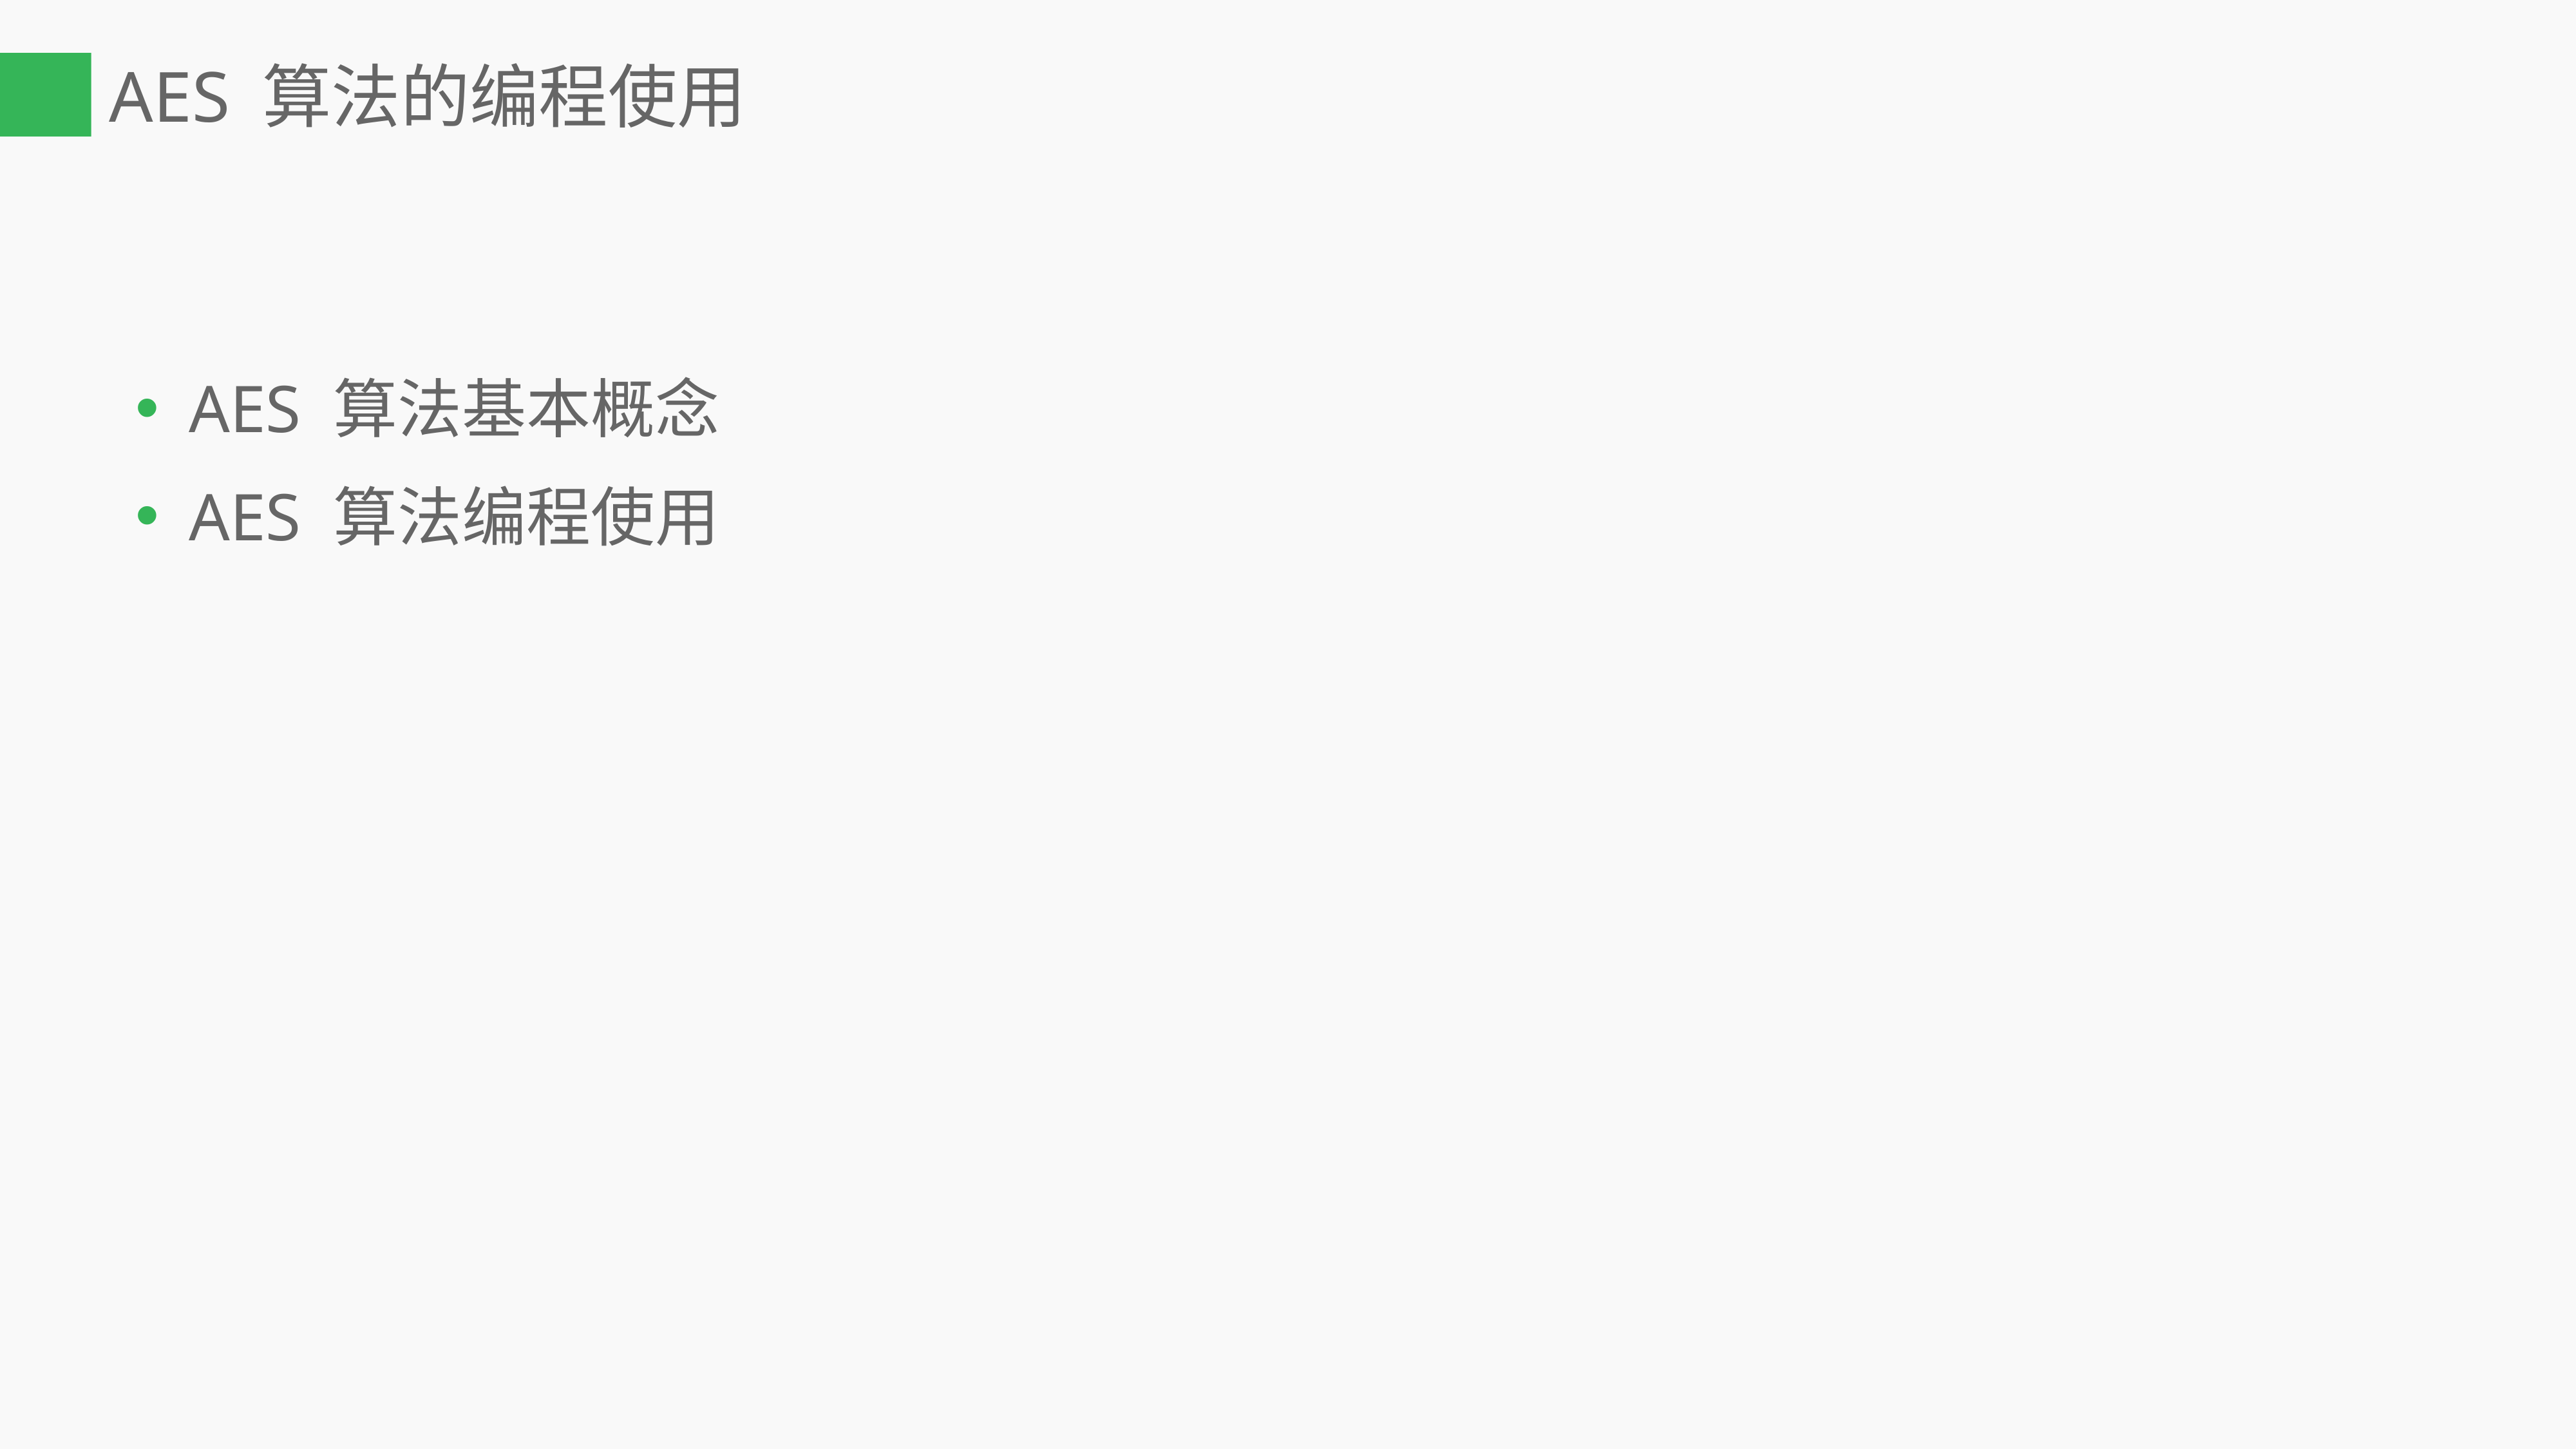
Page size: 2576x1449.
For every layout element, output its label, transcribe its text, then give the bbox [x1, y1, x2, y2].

picture [0, 53, 91, 137]
title AES 算法的编程使用 [108, 52, 2540, 137]
subtitle AES 算法基本概念 AES 算法编程使用 [115, 337, 2461, 1424]
